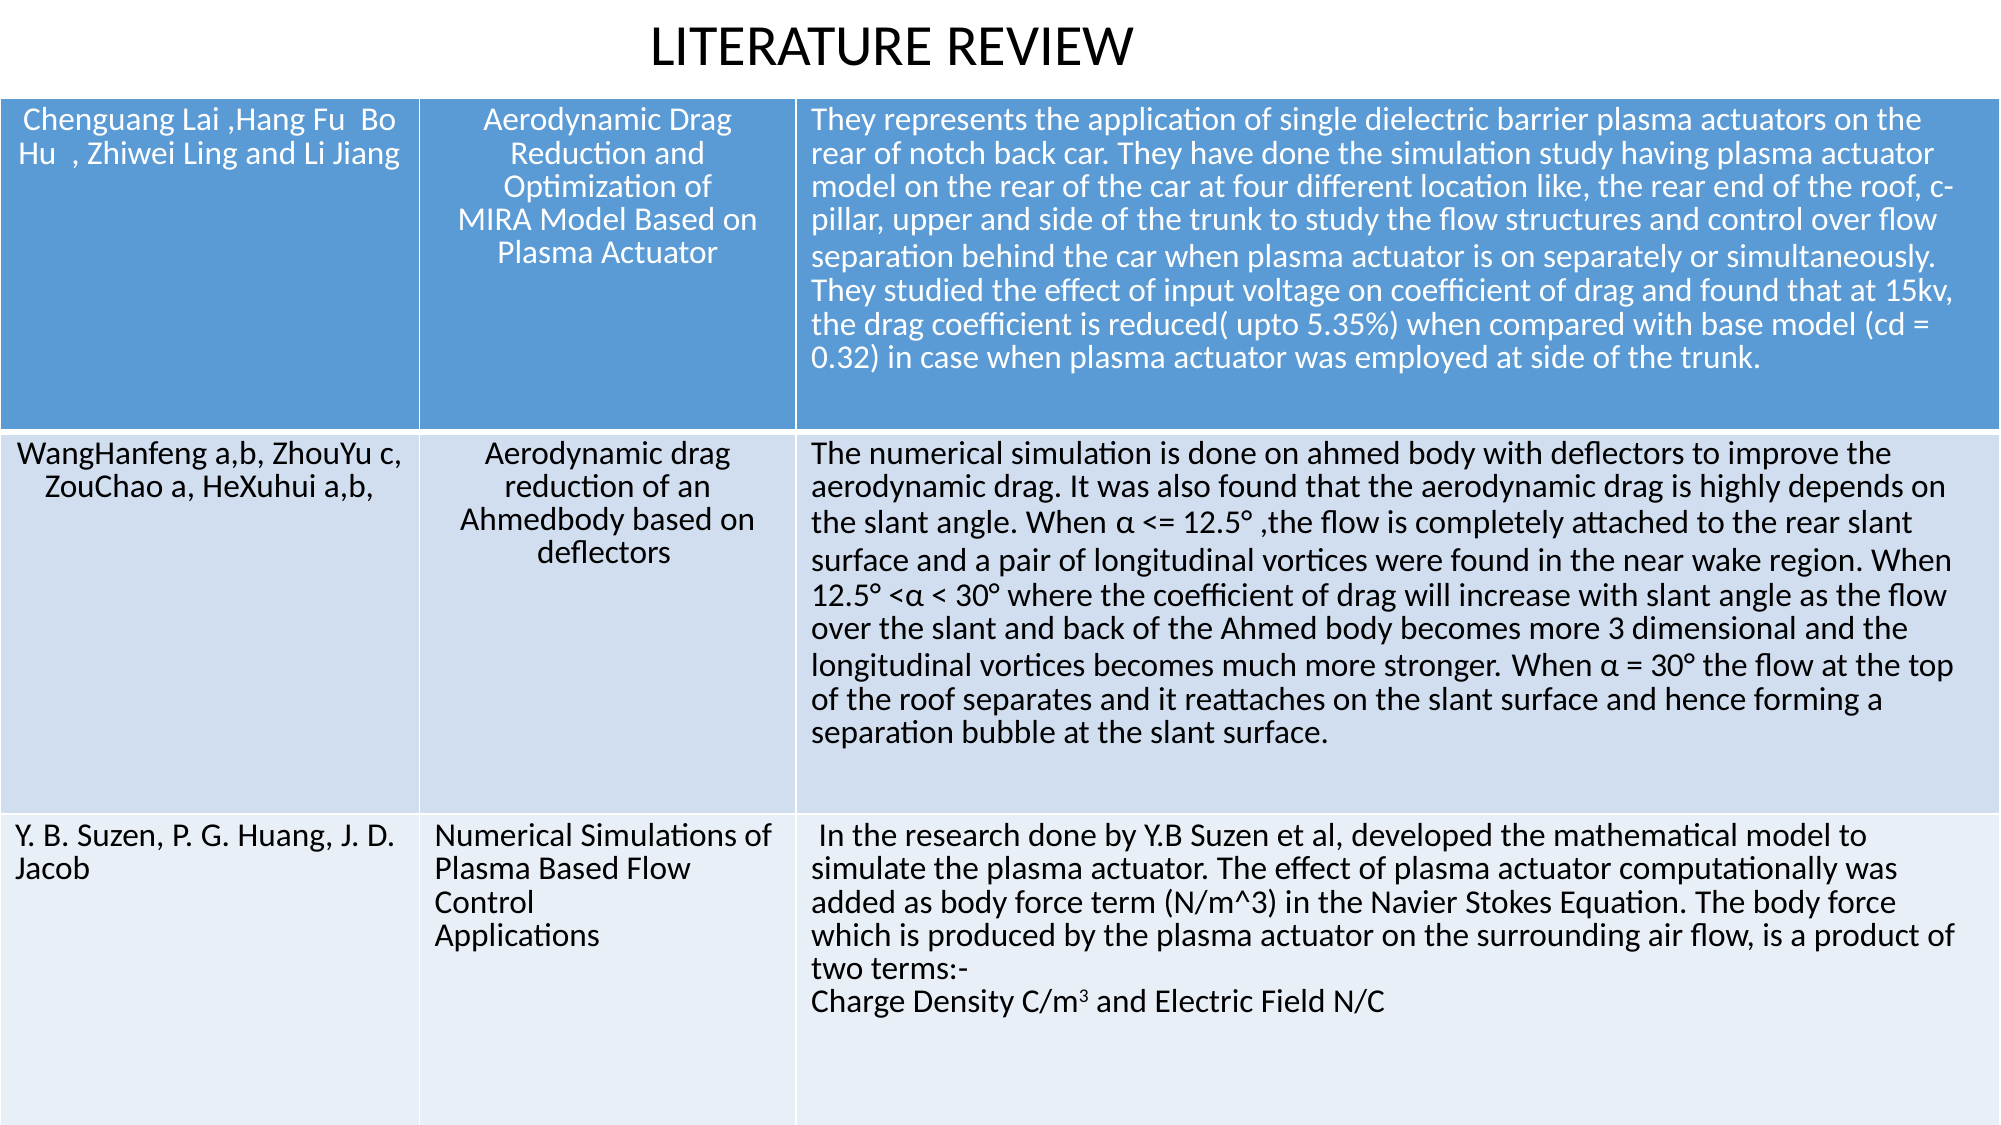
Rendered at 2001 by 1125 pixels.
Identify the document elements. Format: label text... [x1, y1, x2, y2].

table_header Aerodynamic Drag Reduction and Optimization of MIRA Model Based on Plasma Actuator [420, 99, 795, 429]
table_cell The numerical simulation is done on ahmed body with deflectors to improve the aerodynamic drag. It was also found that the aerodynamic drag is highly depends on the slant angle. When α <= 12.5° ,the flow is completely attached to the rear slant surface and a pair of longitudinal vortices were found in the near wake region. When 12.5° <α < 30° where the coefficient of drag will increase with slant angle as the flow over the slant and back of the Ahmed body becomes more 3 dimensional and the longitudinal vortices becomes much more stronger. When α = 30° the flow at the top of the roof separates and it reattaches on the slant surface and hence forming a separation bubble at the slant surface. [797, 435, 1999, 813]
table_cell In the research done by Y.B Suzen et al, developed the mathematical model to simulate the plasma actuator. The effect of plasma actuator computationally was added as body force term (N/m^3) in the Navier Stokes Equation. The body force which is produced by the plasma actuator on the surrounding air flow, is a product of two terms:- Charge Density C/m3 and Electric Field N/C [797, 815, 1999, 1125]
table_cell Numerical Simulations of Plasma Based Flow Control Applications [420, 815, 795, 1125]
table_cell Aerodynamic drag reduction of an Ahmedbody based on deflectors [420, 435, 795, 813]
table_cell Y. B. Suzen, P. G. Huang, J. D. Jacob [1, 815, 419, 1125]
text_box LITERATURE REVIEW [635, 0, 1150, 85]
table_header They represents the application of single dielectric barrier plasma actuators on the rear of notch back car. They have done the simulation study having plasma actuator model on the rear of the car at four different location like, the rear end of the roof, c-pillar, upper and side of the trunk to study the flow structures and control over flow separation behind the car when plasma actuator is on separately or simultaneously. They studied the effect of input voltage on coefficient of drag and found that at 15kv, the drag coefficient is reduced( upto 5.35%) when compared with base model (cd = 0.32) in case when plasma actuator was employed at side of the trunk. [797, 99, 1999, 429]
table_header Chenguang Lai ,Hang Fu Bo Hu , Zhiwei Ling and Li Jiang [1, 99, 419, 429]
table_cell WangHanfeng a,b, ZhouYu c, ZouChao a, HeXuhui a,b, [1, 435, 419, 813]
